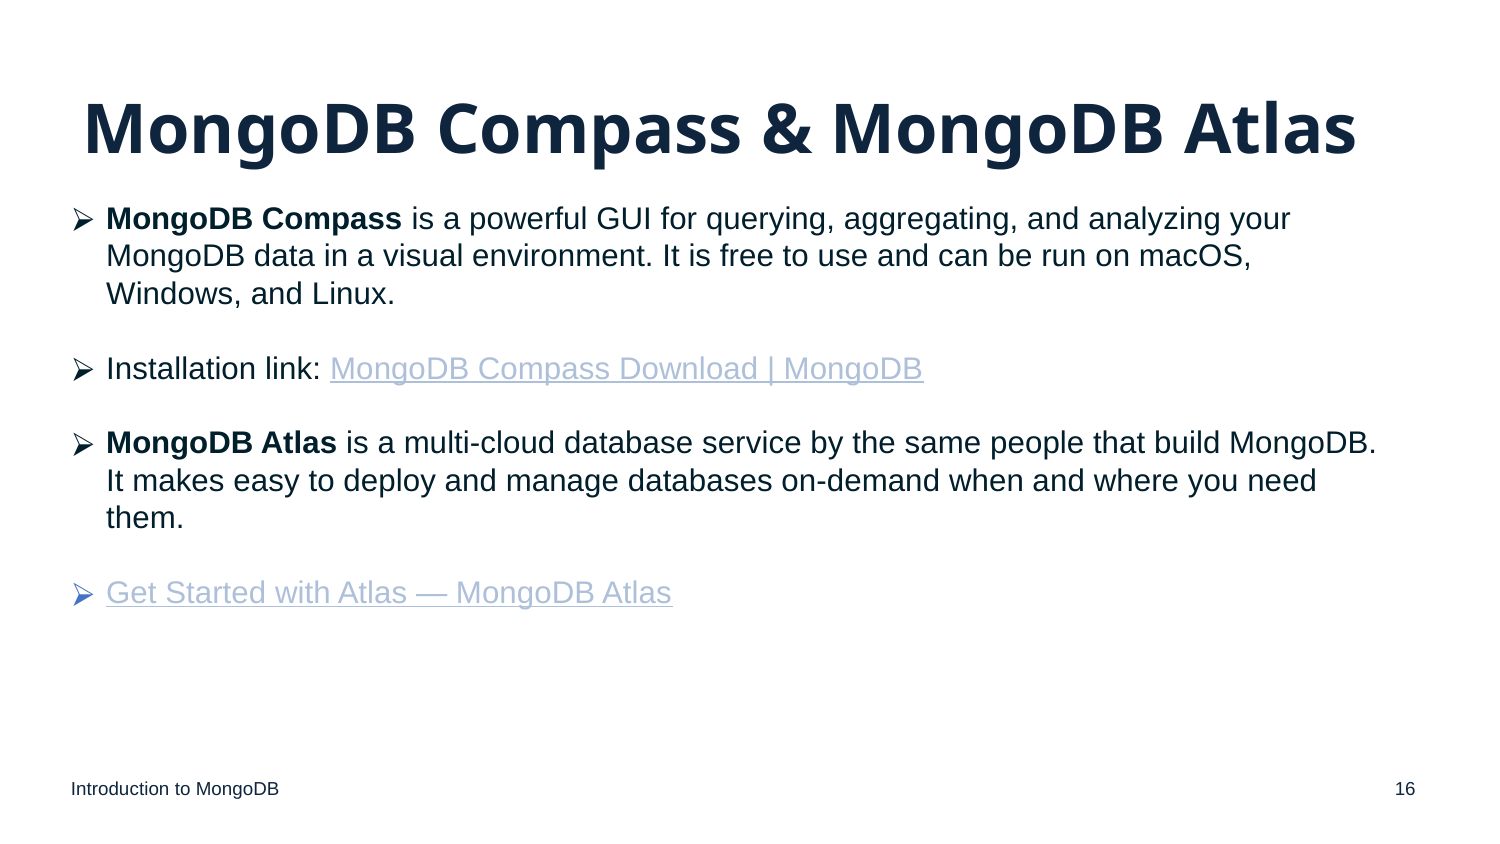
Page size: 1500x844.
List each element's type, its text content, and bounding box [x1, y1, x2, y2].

title MongoDB Compass & MongoDB Atlas [71, 88, 1412, 184]
slide_number ‹#› [1377, 765, 1434, 810]
text_box MongoDB Compass is a powerful GUI for querying, aggregating, and analyzing your MongoDB data in a visual environment. It is free to use and can be run on macOS, Windows, and Linux. Installation link: MongoDB Compass Download | MongoDB MongoDB Atlas is a multi-cloud database service by the same people that build MongoDB. It makes easy to deploy and manage databases on-demand when and where you need them. Get Started with Atlas — MongoDB Atlas [59, 192, 1391, 616]
footer Introduction to MongoDB [59, 765, 566, 810]
